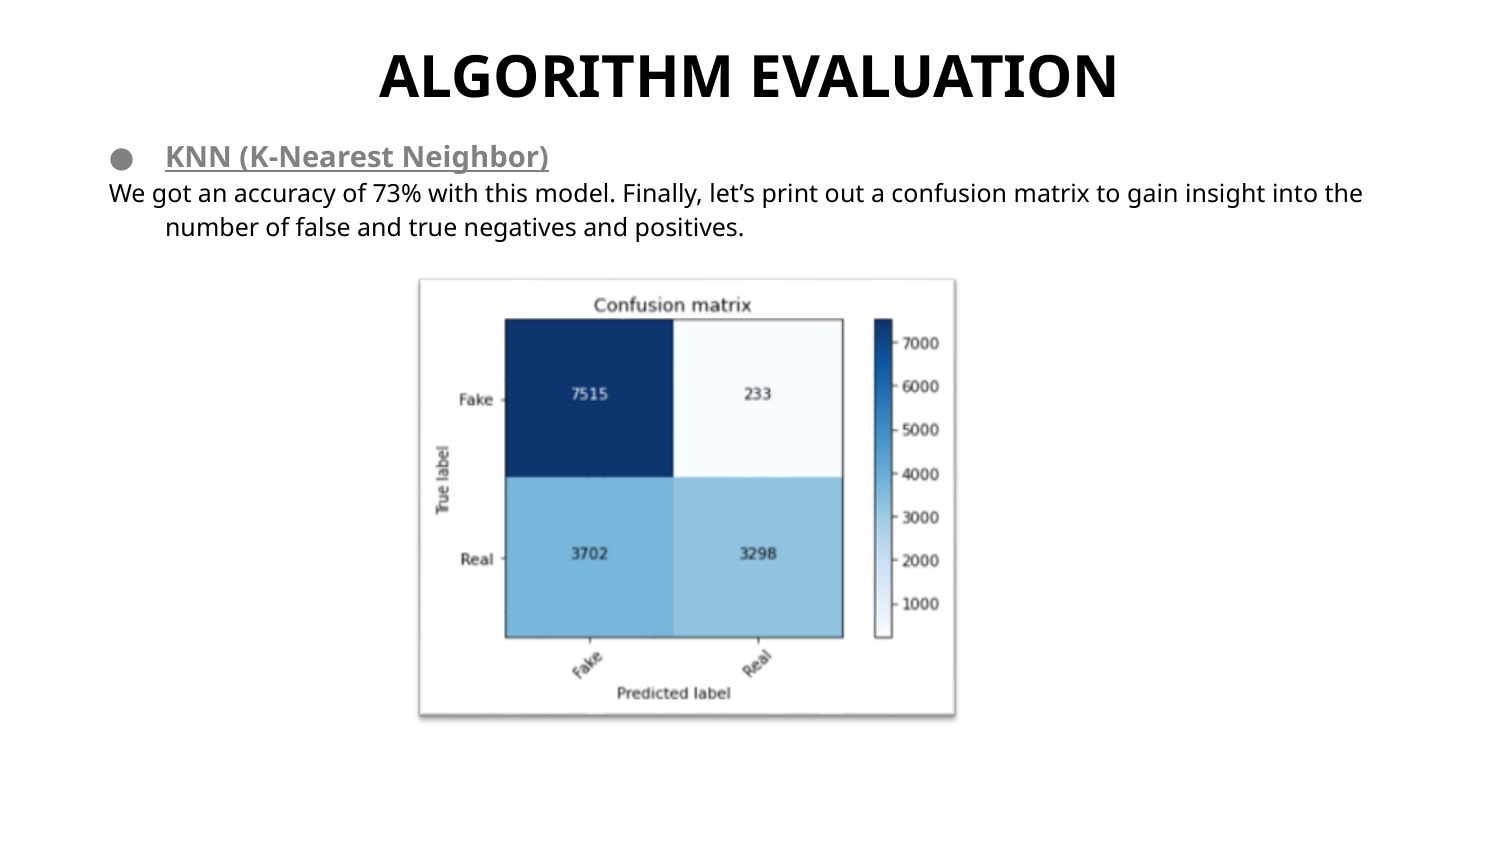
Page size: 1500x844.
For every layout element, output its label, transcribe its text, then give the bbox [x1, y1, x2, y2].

list KNN (K-Nearest Neighbor) We got an accuracy of 73% with this model. Finally, let’s print out a confusion matrix to gain insight into the number of false and true negatives and positives. [75, 118, 1425, 679]
picture [407, 269, 968, 734]
title ALGORITHM EVALUATION [75, 23, 1425, 118]
